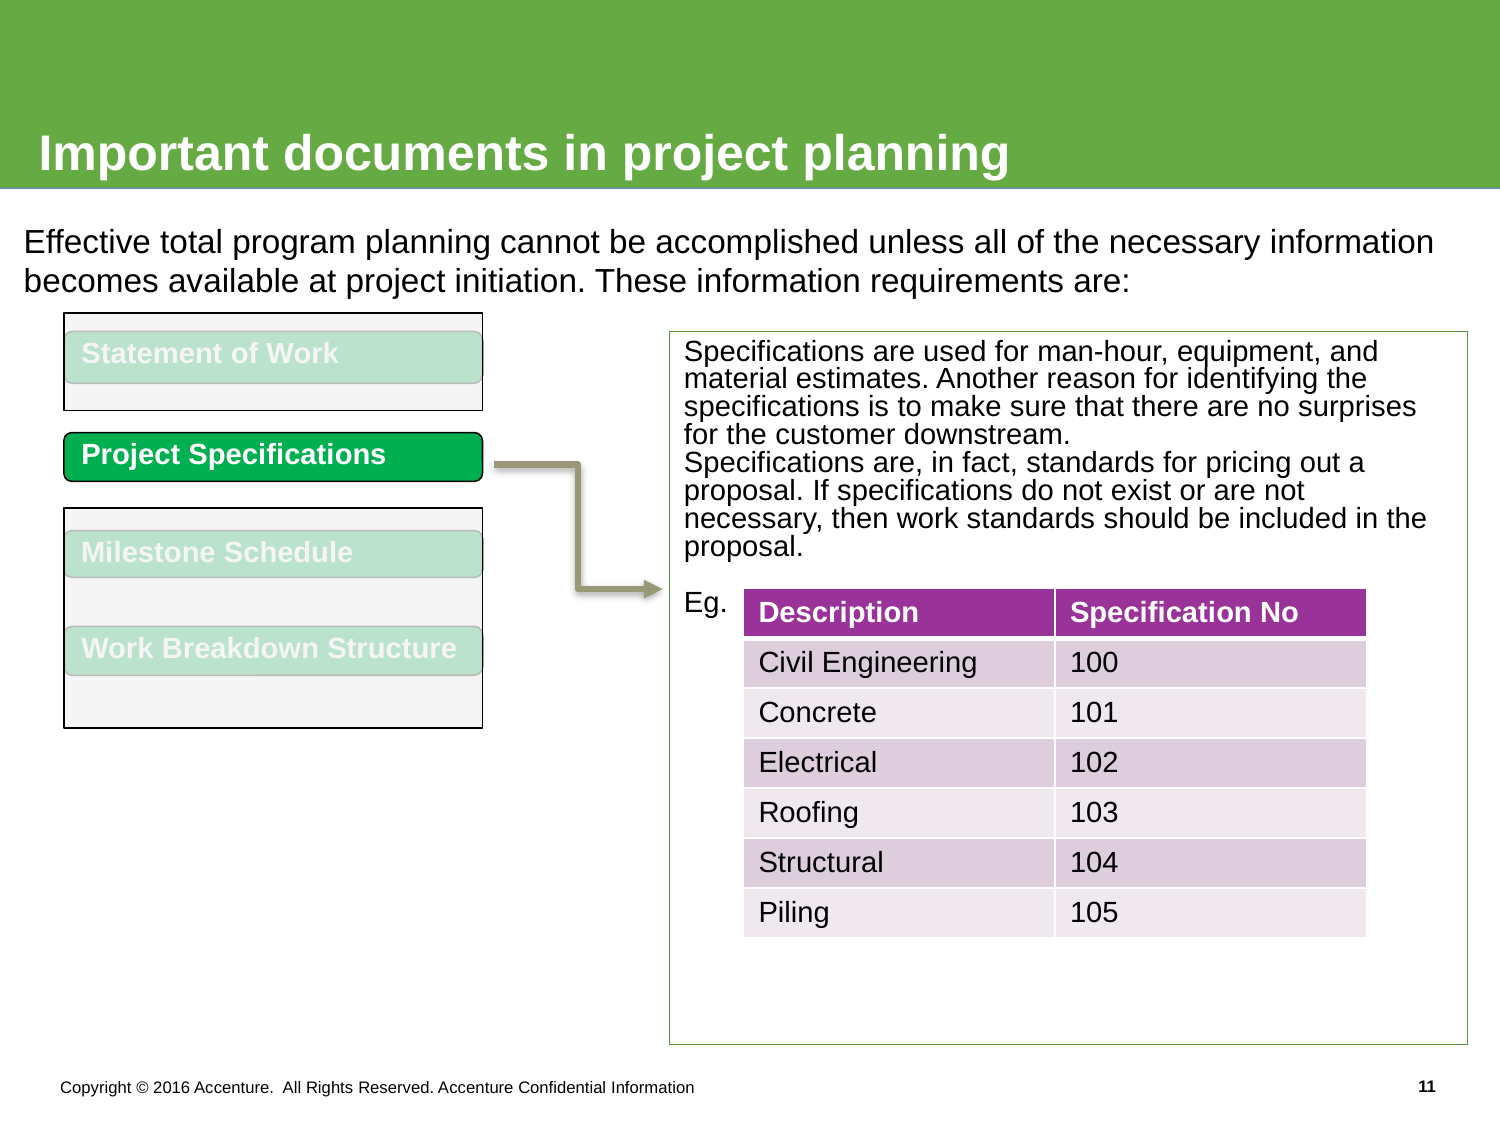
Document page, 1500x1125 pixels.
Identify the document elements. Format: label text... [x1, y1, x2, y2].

table_cell 101 [1056, 689, 1366, 737]
table_cell Roofing [744, 789, 1054, 837]
table_cell 102 [1056, 739, 1366, 787]
list Effective total program planning cannot be accomplished unless all of the necessary information becomes available at project initiation. These information requirements are: [23, 213, 1460, 965]
table_cell Structural [744, 839, 1054, 887]
table_header Description [744, 589, 1054, 636]
table_header Specification No [1056, 589, 1366, 636]
table_cell Concrete [744, 689, 1054, 737]
title Important documents in project planning [23, 0, 1323, 188]
table_cell 100 [1056, 641, 1366, 687]
footer Copyright © 2016 Accenture. All Rights Reserved. Accenture Confidential Information [45, 1068, 943, 1106]
text_box Project Specifications [63, 432, 483, 482]
slide_number 11 [1366, 1068, 1451, 1106]
table_cell Civil Engineering [744, 641, 1054, 687]
table_cell 105 [1056, 889, 1366, 937]
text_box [493, 464, 663, 590]
table_cell Electrical [744, 739, 1054, 787]
table_cell 103 [1056, 789, 1366, 837]
text_box [63, 507, 483, 728]
table_cell 104 [1056, 839, 1366, 887]
text_box [63, 313, 483, 411]
text_box Specifications are used for man-hour, equipment, and material estimates. Another reason for identifying the specifications is to make sure that there are no surprises for the customer downstream. Specifications are, in fact, standards for pricing out a proposal. If specifications do not exist or are not necessary, then work standards should be included in the proposal. Eg. [669, 331, 1468, 1045]
table_cell Piling [744, 889, 1054, 937]
